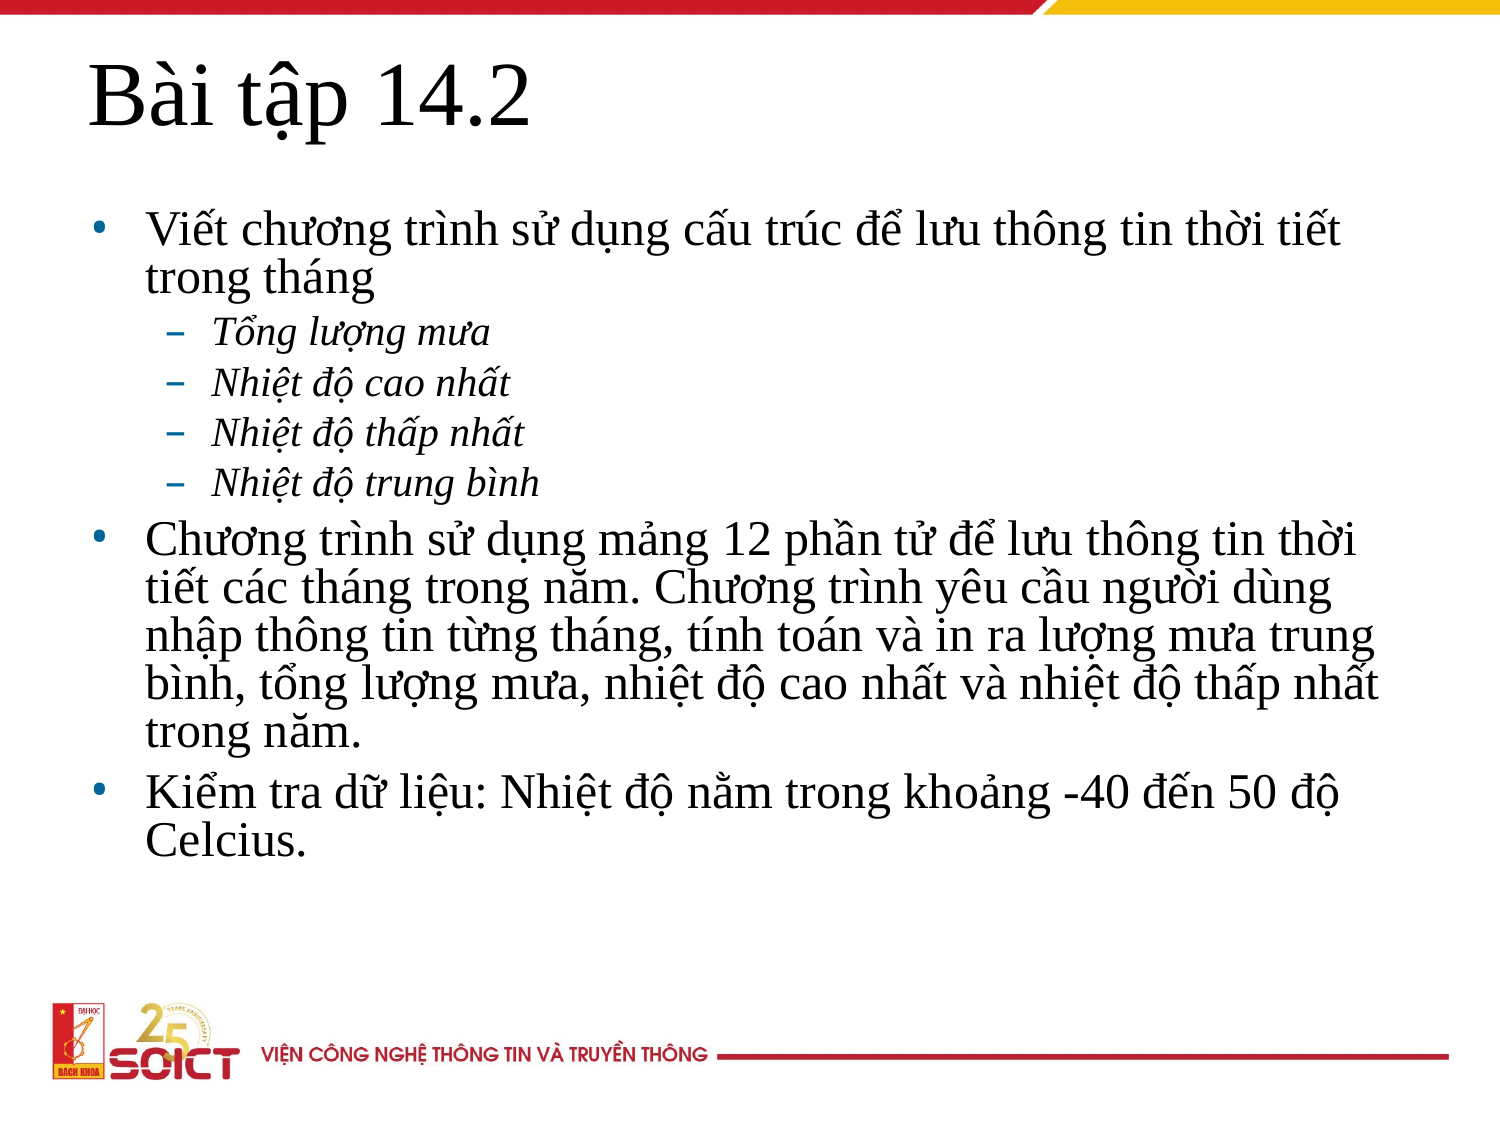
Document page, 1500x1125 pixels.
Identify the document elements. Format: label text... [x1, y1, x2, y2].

list Viết chương trình sử dụng cấu trúc để lưu thông tin thời tiết trong tháng Tổng lượng mưa Nhiệt độ cao nhất Nhiệt độ thấp nhất Nhiệt độ trung bình Chương trình sử dụng mảng 12 phần tử để lưu thông tin thời tiết các tháng trong năm. Chương trình yêu cầu người dùng nhập thông tin từng tháng, tính toán và in ra lượng mưa trung bình, tổng lượng mưa, nhiệt độ cao nhất và nhiệt độ thấp nhất trong năm. Kiểm tra dữ liệu: Nhiệt độ nằm trong khoảng -40 đến 50 độ Celcius. [75, 200, 1425, 1125]
picture [0, 0, 1500, 1125]
title Bài tập 14.2 [72, 16, 1425, 175]
